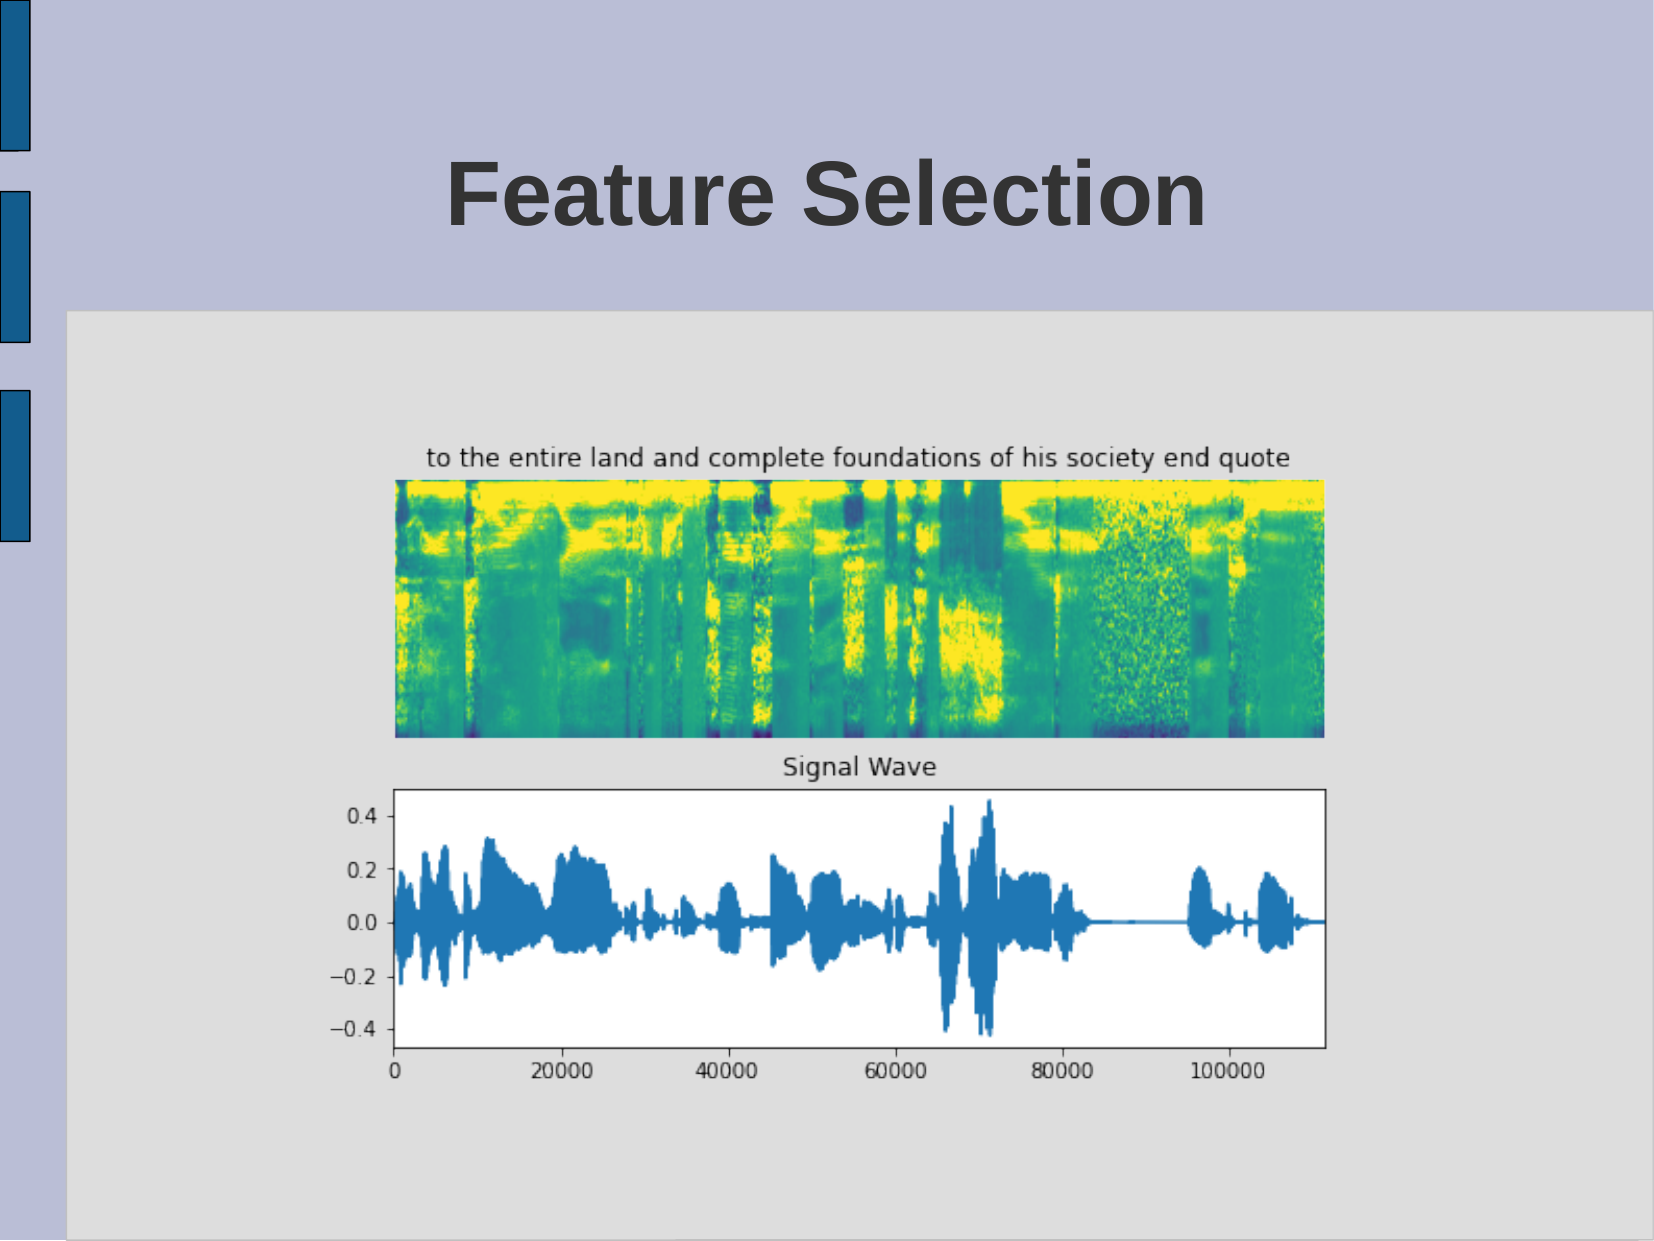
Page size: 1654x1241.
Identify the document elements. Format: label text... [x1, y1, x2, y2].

picture [314, 432, 1340, 1098]
title Feature Selection [121, 98, 1534, 291]
